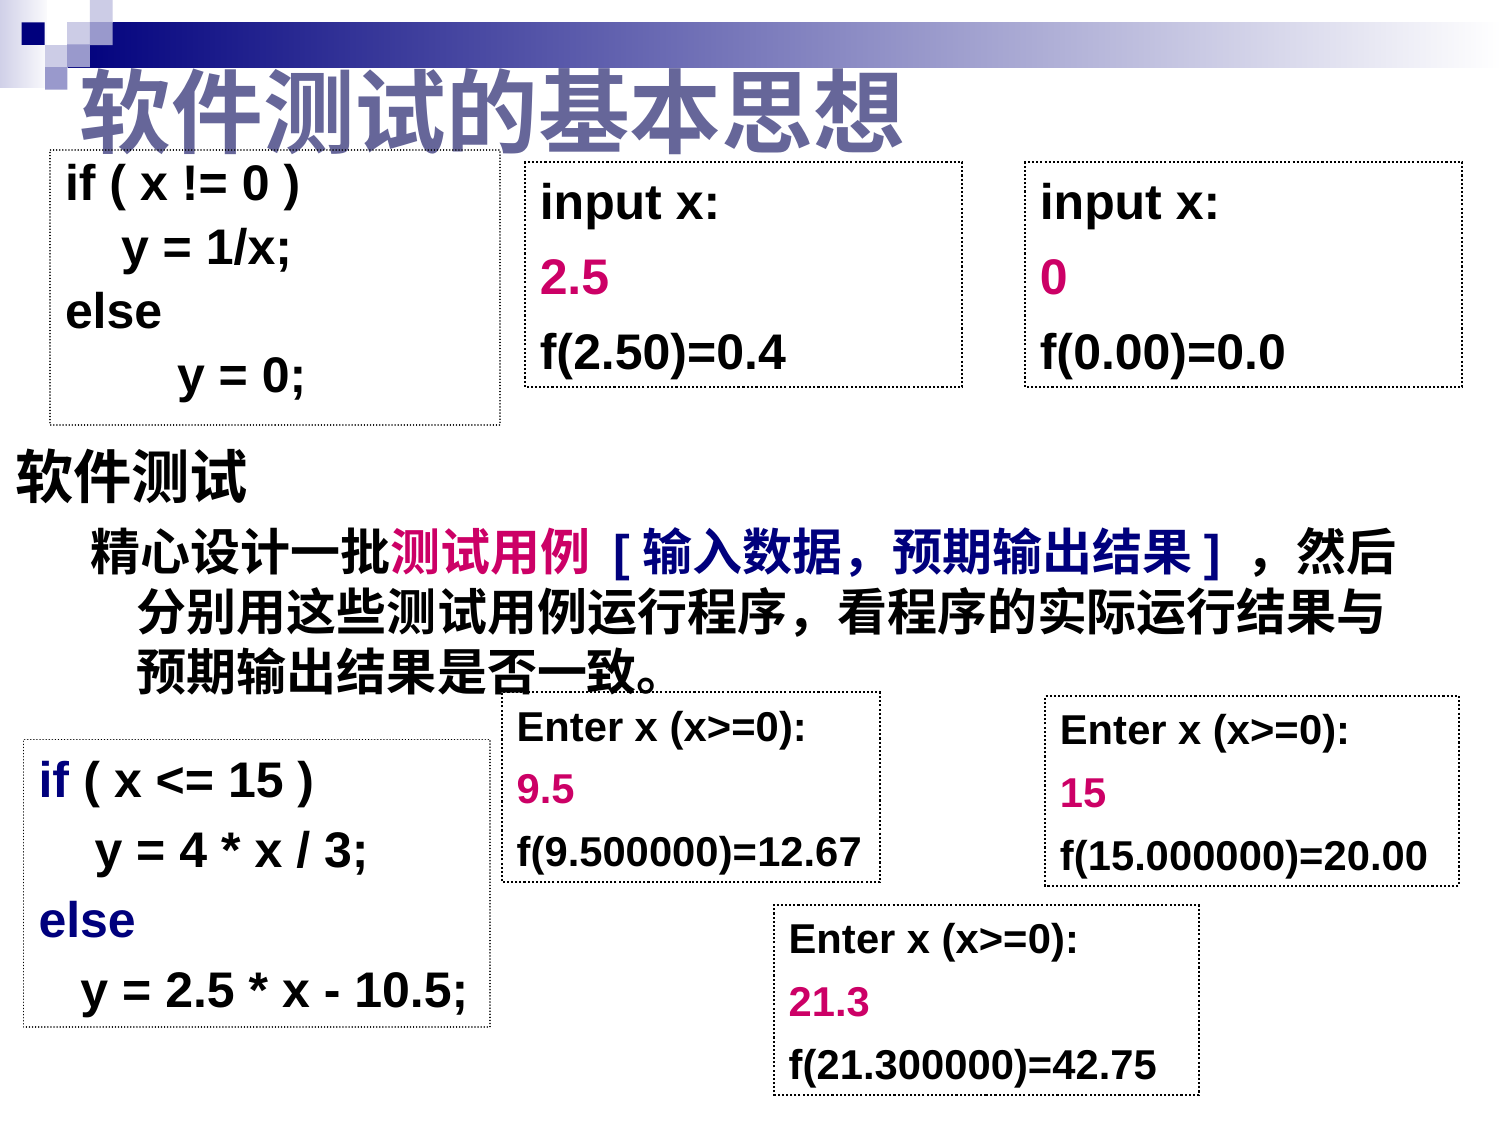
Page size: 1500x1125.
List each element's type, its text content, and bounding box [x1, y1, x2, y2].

text_box input x: 2.5 f(2.50)=0.4 [524, 162, 963, 388]
title 软件测试的基本思想 [64, 30, 941, 189]
text_box Enter x (x>=0): 15 f(15.000000)=20.00 [1045, 695, 1459, 886]
list 软件测试 精心设计一批测试用例 [输入数据，预期输出结果] ，然后分别用这些测试用例运行程序，看程序的实际运行结果与预期输出结果是否一致。 [0, 432, 1448, 717]
text_box if ( x <= 15 ) y = 4 * x / 3; else y = 2.5 * x - 10.5; [23, 739, 490, 1027]
text_box Enter x (x>=0): 21.3 f(21.300000)=42.75 [773, 904, 1199, 1095]
text_box if ( x != 0 ) y = 1/x; else y = 0; [49, 149, 500, 425]
text_box input x: 0 f(0.00)=0.0 [1024, 162, 1463, 388]
text_box Enter x (x>=0): 9.5 f(9.500000)=12.67 [501, 692, 880, 883]
